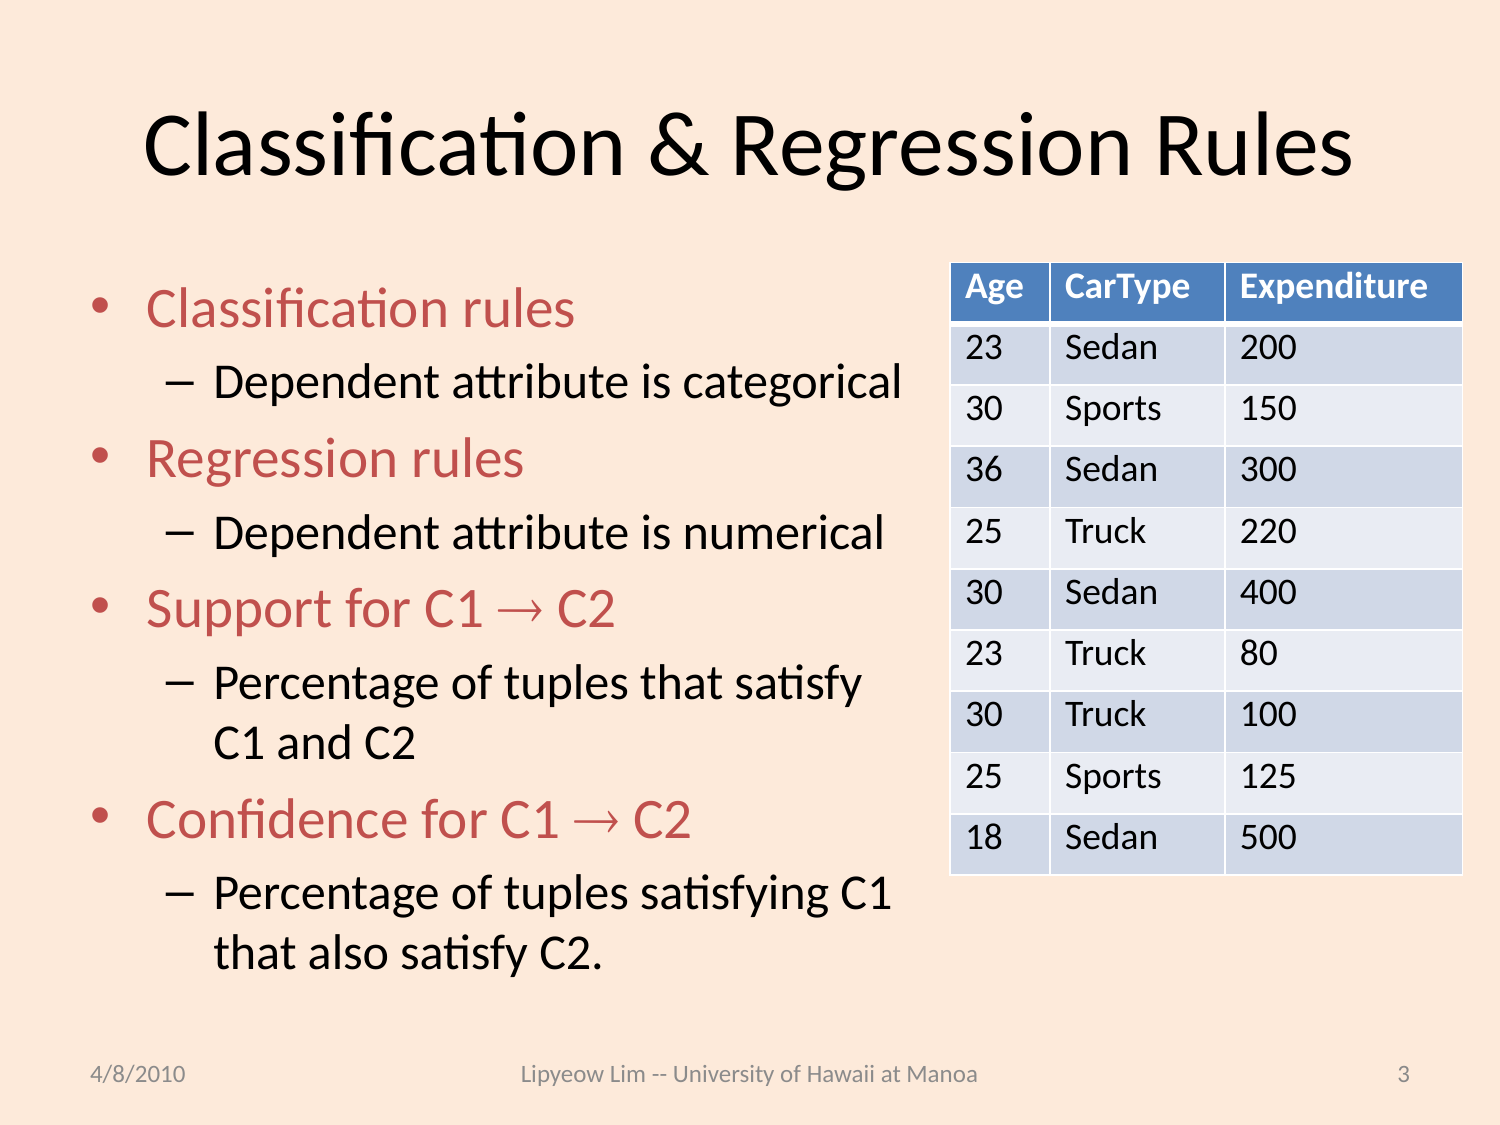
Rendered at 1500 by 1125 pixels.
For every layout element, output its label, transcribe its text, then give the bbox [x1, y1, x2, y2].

table_cell 125 [1226, 753, 1462, 813]
table_cell Sedan [1051, 447, 1224, 507]
table_cell Sedan [1051, 570, 1224, 629]
table_header Expenditure [1226, 263, 1462, 321]
table_cell 23 [951, 631, 1049, 690]
table_header Age [951, 263, 1049, 321]
table_cell Sports [1051, 386, 1224, 445]
table_cell Truck [1051, 692, 1224, 752]
table_cell 25 [951, 753, 1049, 813]
table_header CarType [1051, 263, 1224, 321]
table_cell 30 [951, 386, 1049, 445]
table_cell 18 [951, 815, 1049, 874]
table_cell 150 [1226, 386, 1462, 445]
table_cell 300 [1226, 447, 1462, 507]
title Classification & Regression Rules [74, 44, 1426, 233]
table_cell 200 [1226, 327, 1462, 384]
list Classification rules Dependent attribute is categorical Regression rules Dependent attribute is numerical Support for C1  C2 Percentage of tuples that satisfy C1 and C2 Confidence for C1  C2 Percentage of tuples satisfying C1 that also satisfy C2. [74, 262, 926, 1006]
table_cell 500 [1226, 815, 1462, 874]
table_cell Sports [1051, 753, 1224, 813]
table_cell Sedan [1051, 327, 1224, 384]
table_cell 100 [1226, 692, 1462, 752]
slide_number 3 [1074, 1042, 1425, 1103]
table_cell 36 [951, 447, 1049, 507]
table_cell 23 [951, 327, 1049, 384]
table_cell Truck [1051, 631, 1224, 690]
table_cell 220 [1226, 508, 1462, 568]
table_cell 30 [951, 692, 1049, 752]
footer Lipyeow Lim -- University of Hawaii at Manoa [450, 1042, 1050, 1103]
table_cell 25 [951, 508, 1049, 568]
table_cell Sedan [1051, 815, 1224, 874]
table_cell 80 [1226, 631, 1462, 690]
table_cell 400 [1226, 570, 1462, 629]
table_cell 30 [951, 570, 1049, 629]
table_cell Truck [1051, 508, 1224, 568]
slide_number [75, 1042, 425, 1103]
